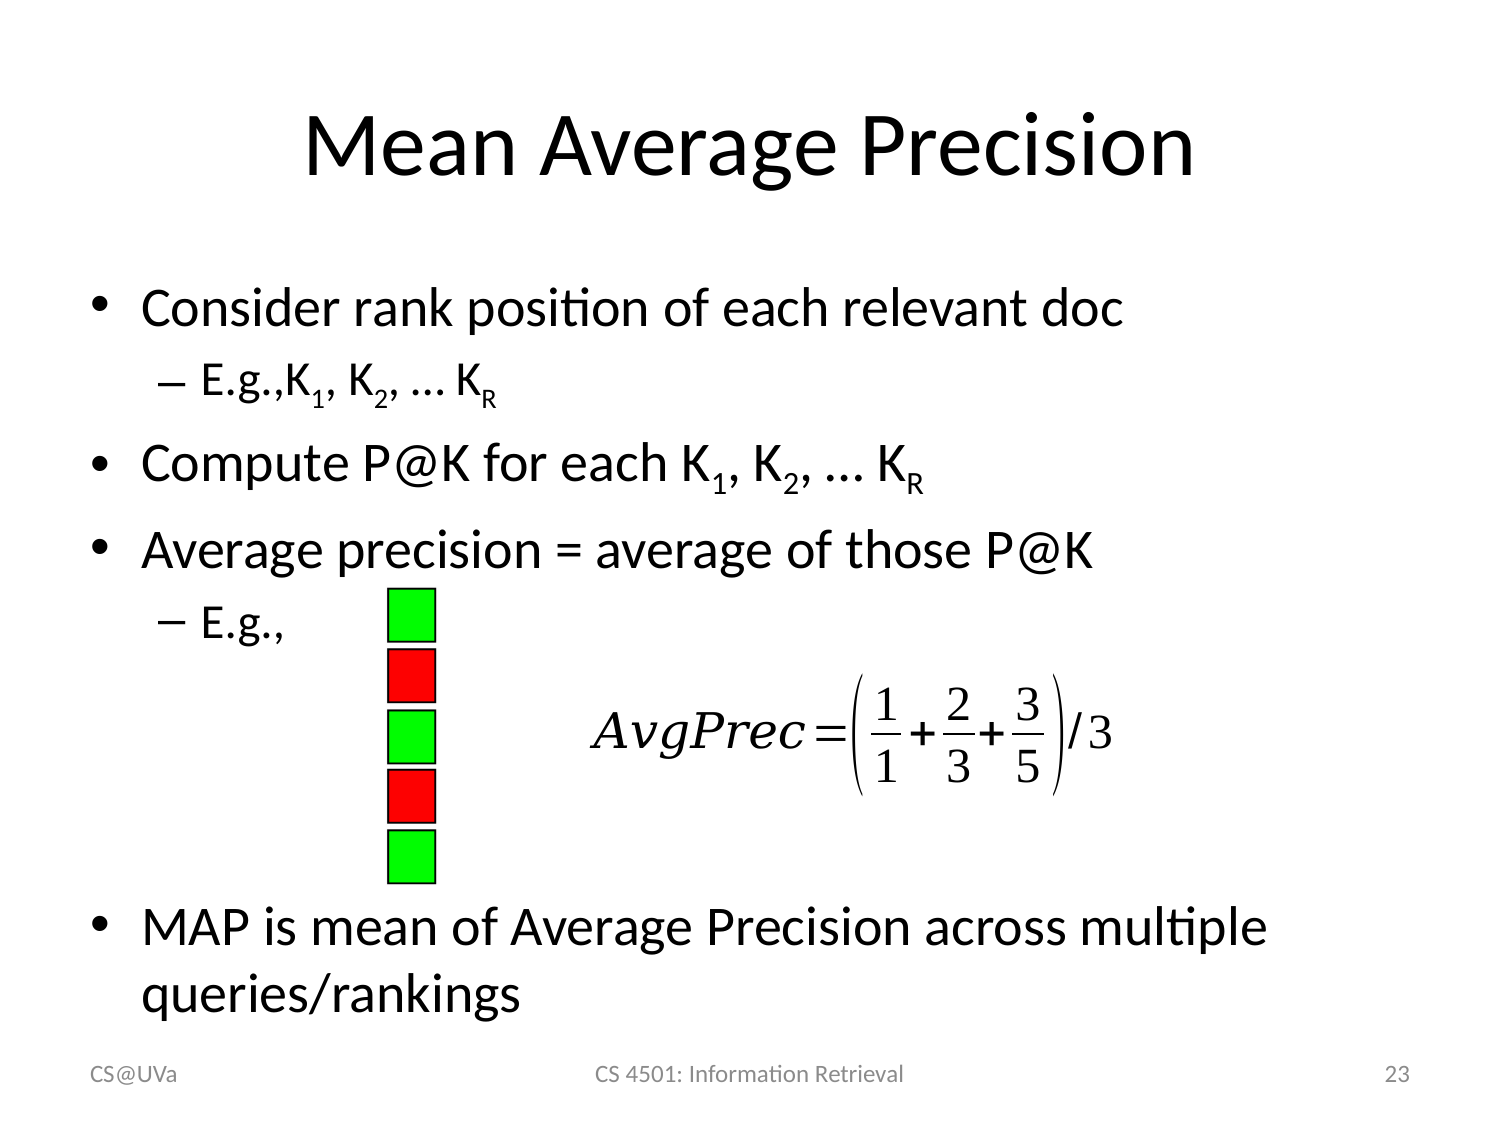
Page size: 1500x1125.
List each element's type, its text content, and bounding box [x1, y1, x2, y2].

slide_number CS@UVa [75, 1042, 425, 1103]
title Mean Average Precision [75, 45, 1425, 233]
footer CS 4501: Information Retrieval [512, 1042, 988, 1103]
picture [262, 586, 563, 885]
slide_number 23 [1074, 1042, 1425, 1103]
list Consider rank position of each relevant doc E.g.,K1, K2, … KR Compute P@K for each K1, K2, … KR Average precision = average of those P@K E.g., MAP is mean of Average Precision across multiple queries/rankings [75, 262, 1425, 1038]
